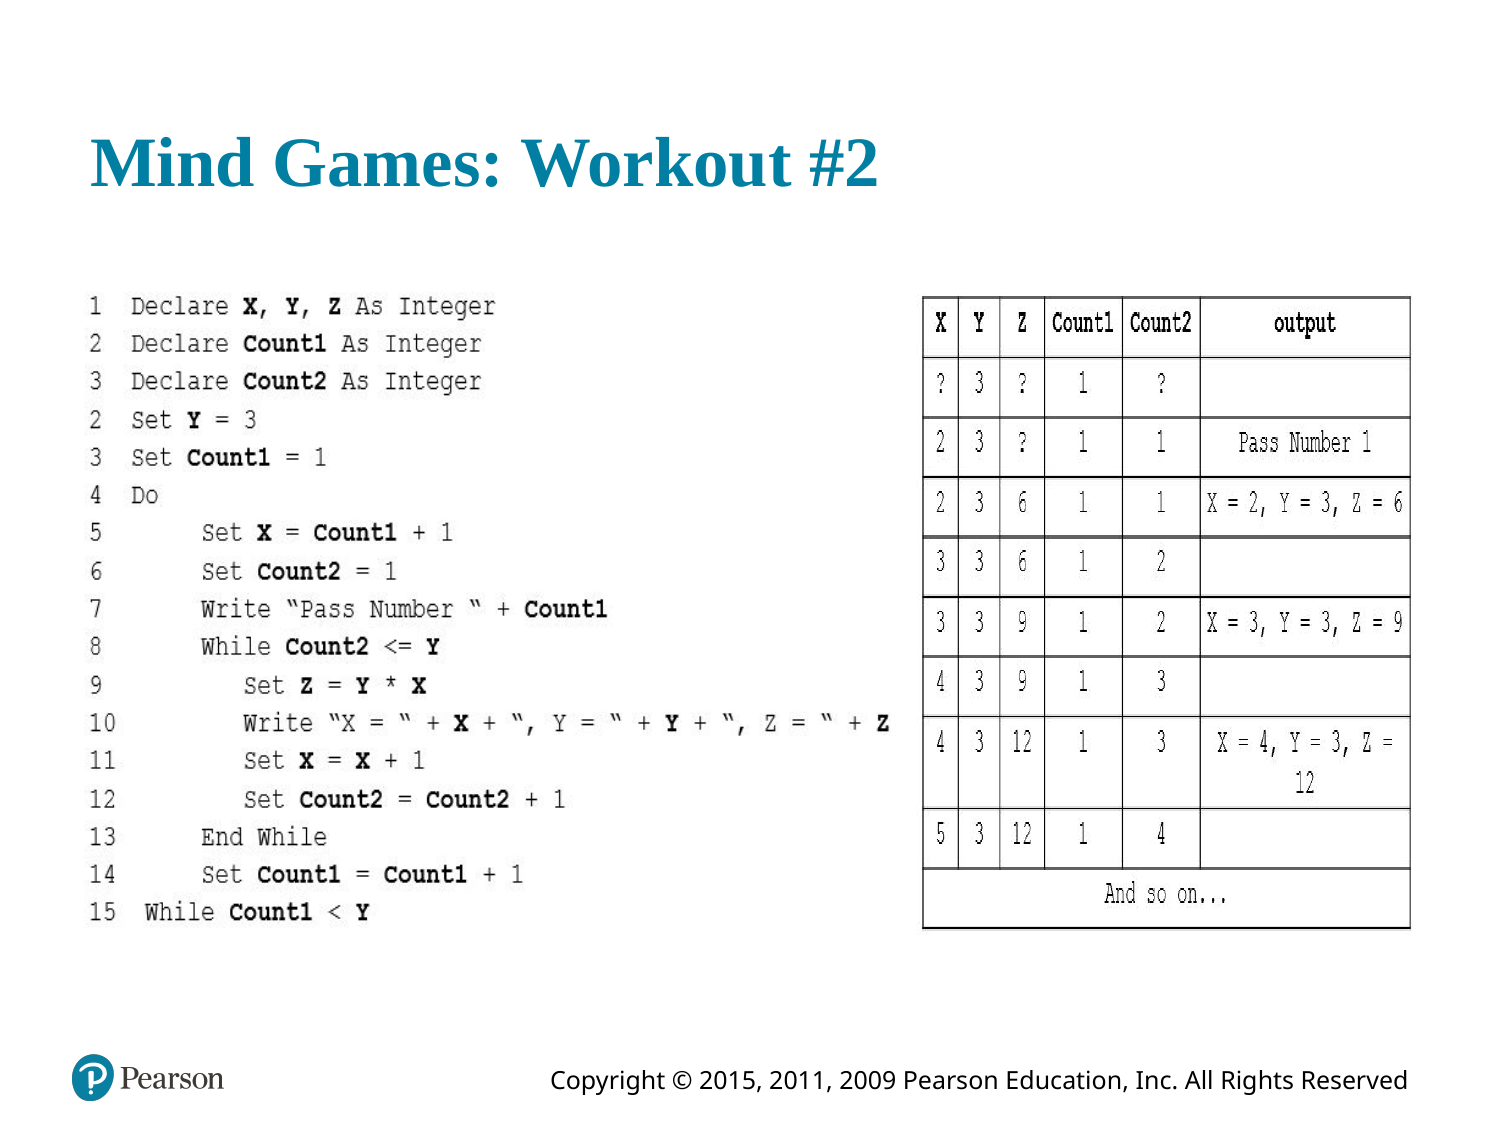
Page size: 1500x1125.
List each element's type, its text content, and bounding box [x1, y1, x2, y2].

picture [72, 1054, 88, 1070]
title Mind Games: Workout #2 [75, 35, 1425, 216]
picture [74, 280, 892, 941]
picture [72, 1087, 83, 1101]
picture [915, 280, 1426, 955]
picture [98, 1054, 224, 1101]
picture [80, 1063, 106, 1088]
